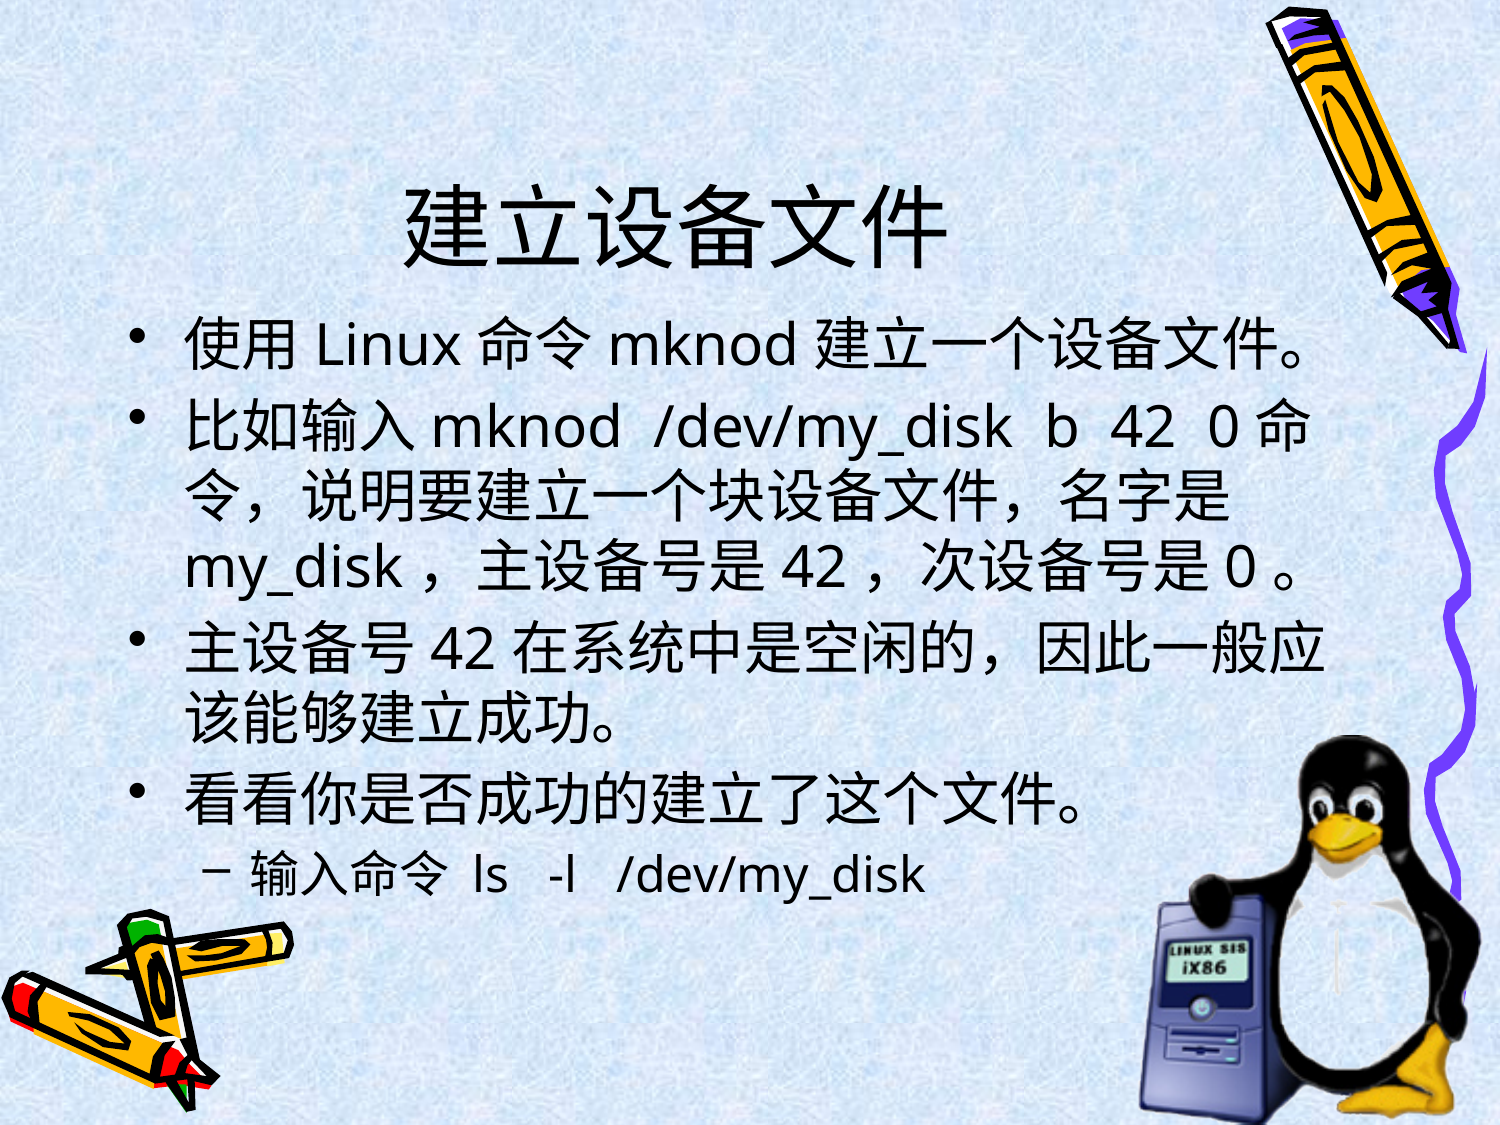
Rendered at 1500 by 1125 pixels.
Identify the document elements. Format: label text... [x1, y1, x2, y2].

list 使用Linux命令mknod建立一个设备文件。 比如输入mknod /dev/my_disk b 42 0命令，说明要建立一个块设备文件，名字是my_disk，主设备号是42，次设备号是0。 主设备号42在系统中是空闲的，因此一般应该能够建立成功。 看看你是否成功的建立了这个文件。 输入命令 ls -l /dev/my_disk [112, 299, 1375, 941]
picture [0, 0, 1500, 1125]
title 建立设备文件 [112, 24, 1240, 288]
